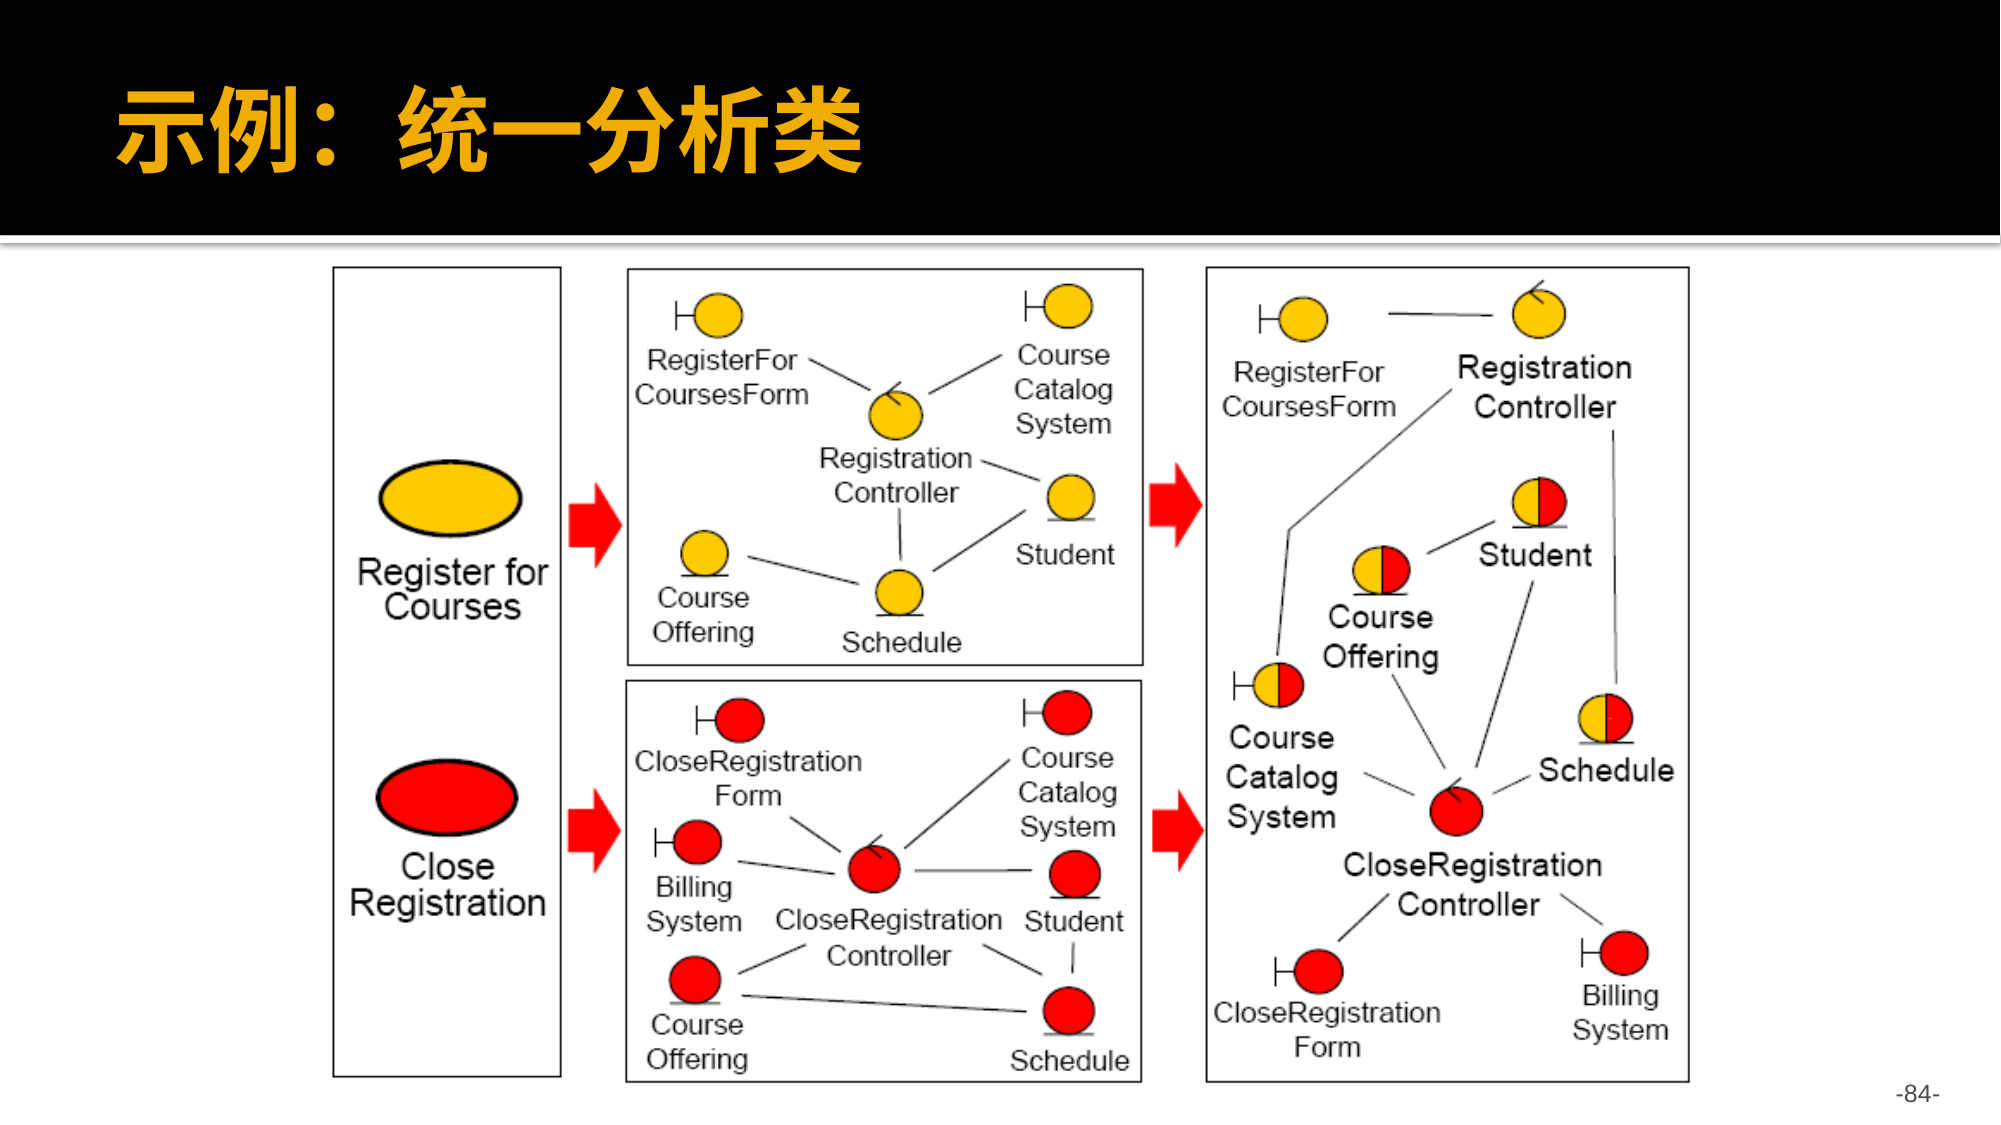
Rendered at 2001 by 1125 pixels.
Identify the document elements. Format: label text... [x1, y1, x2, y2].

title 示例：统一分析类 [99, 25, 1900, 231]
picture [326, 260, 1697, 1090]
slide_number -84- [1794, 1062, 1955, 1108]
